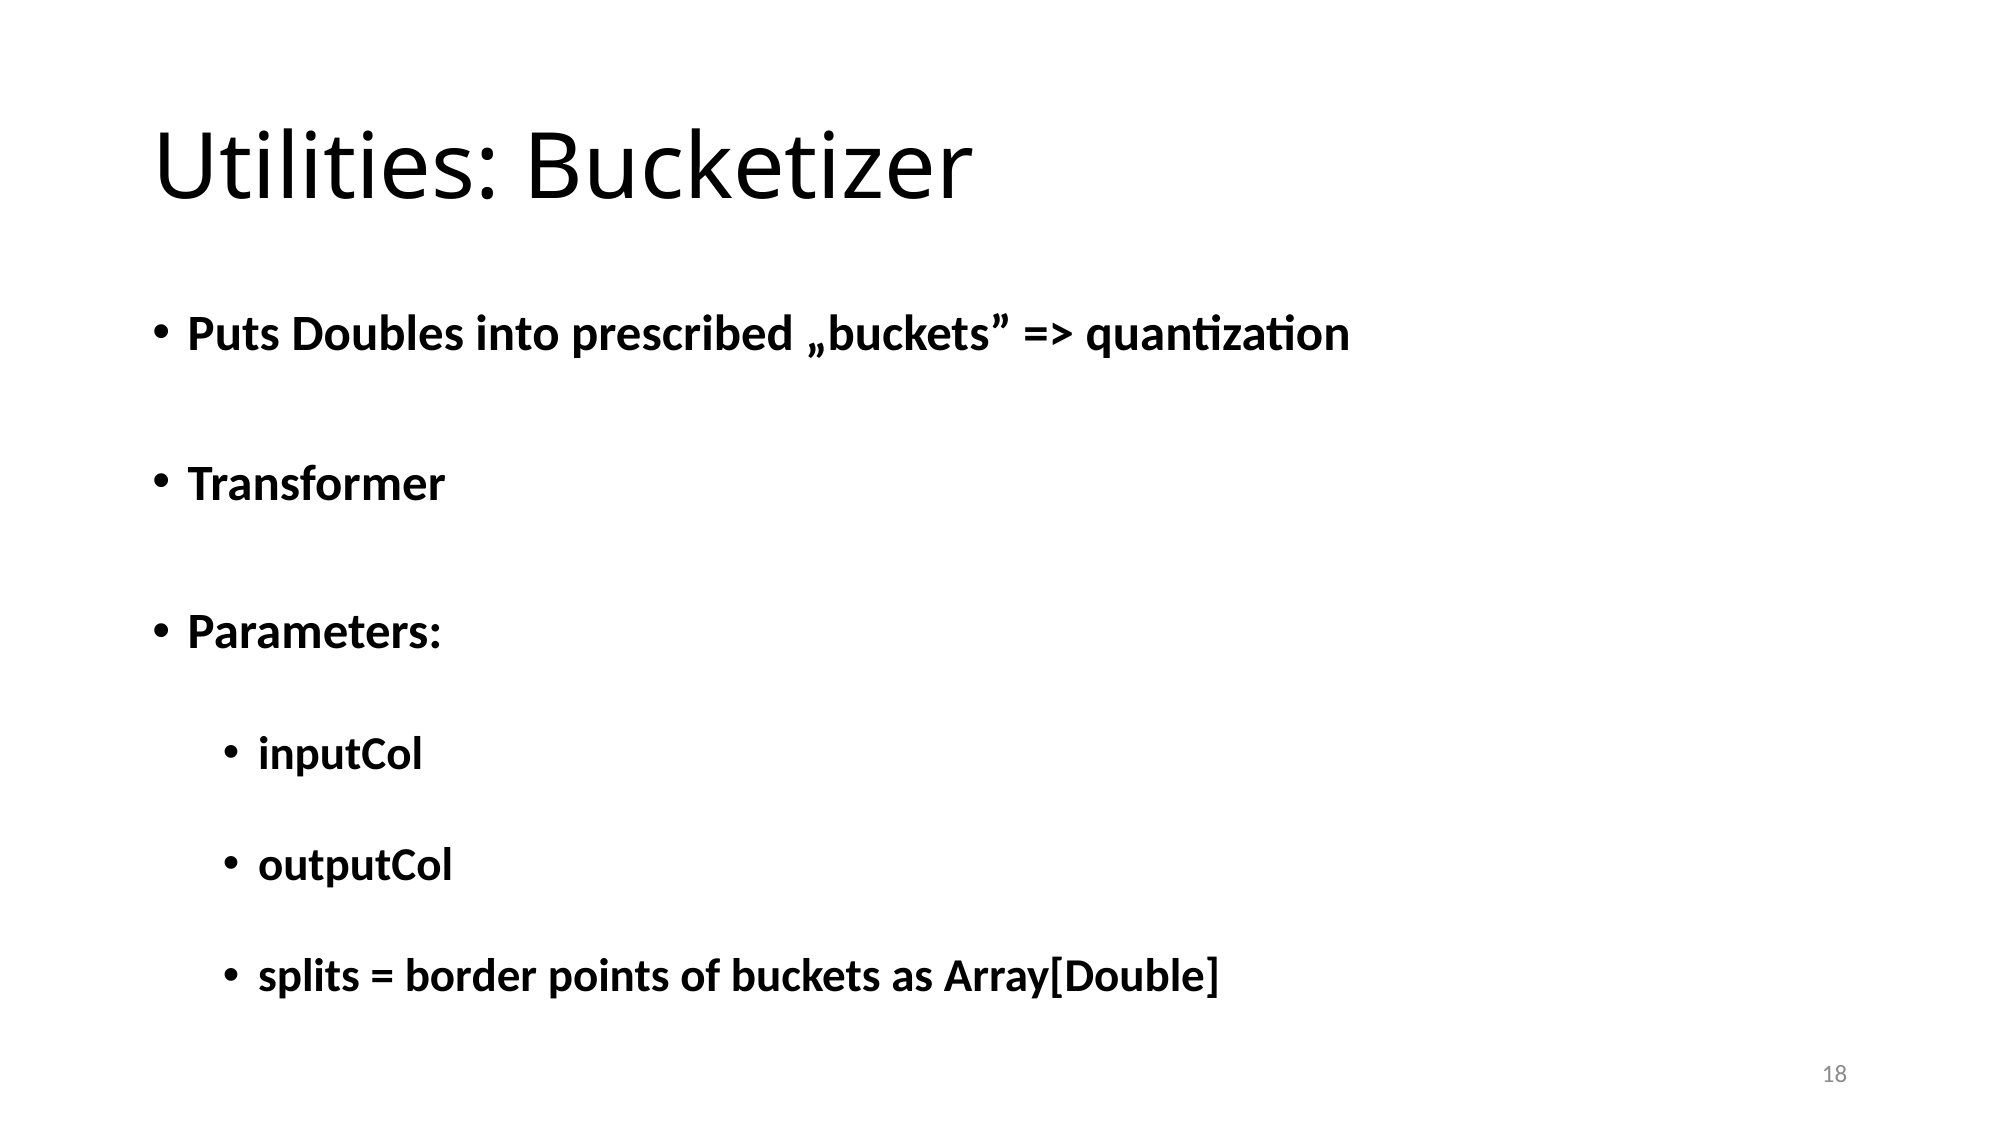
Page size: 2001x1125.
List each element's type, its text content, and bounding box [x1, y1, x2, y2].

slide_number 18 [1412, 1042, 1863, 1103]
list Puts Doubles into prescribed „buckets” => quantization Transformer Parameters: inputCol outputCol splits = border points of buckets as Array[Double] [137, 299, 1863, 1014]
title Utilities: Bucketizer [137, 59, 1863, 278]
